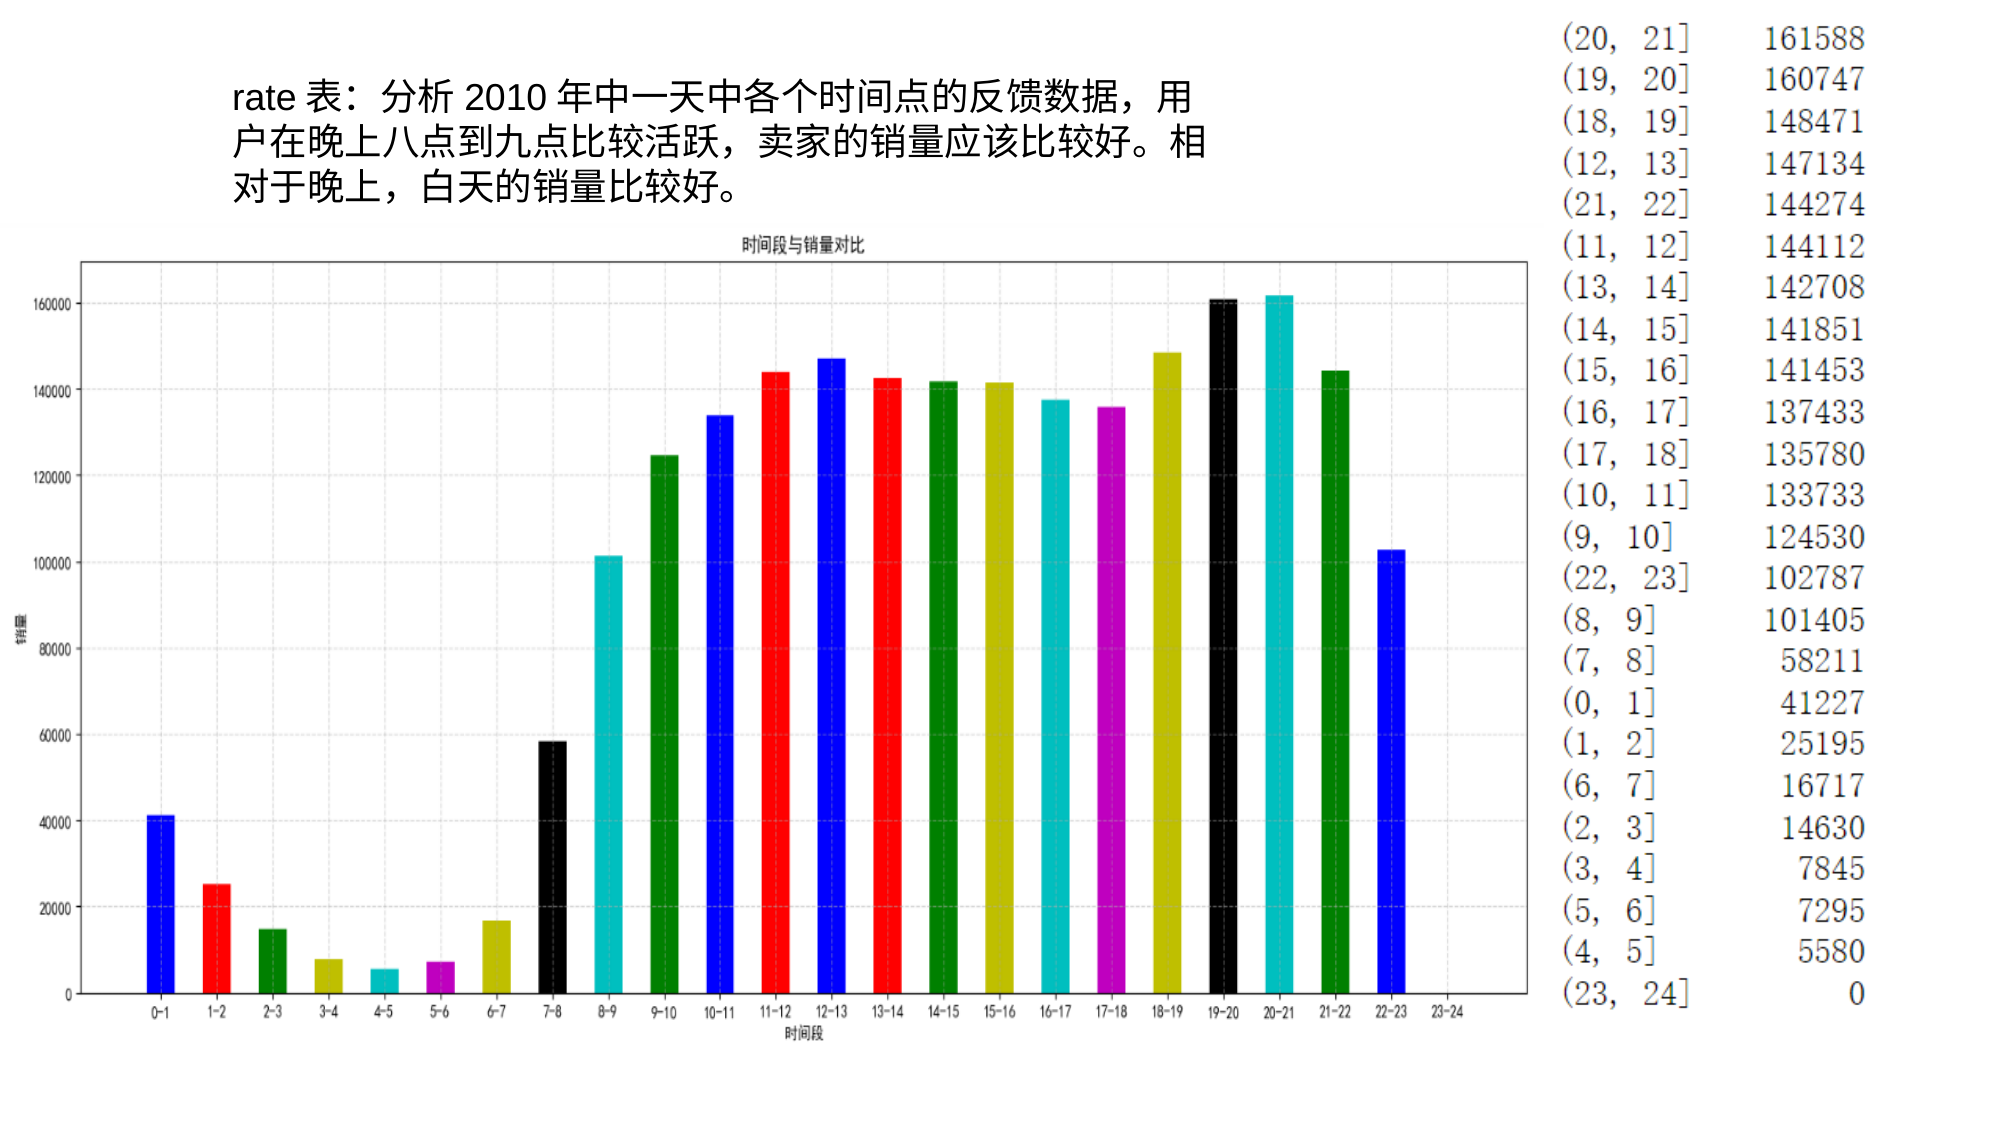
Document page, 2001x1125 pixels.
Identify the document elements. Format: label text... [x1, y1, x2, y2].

picture [0, 14, 1902, 1046]
text_box rate表：分析2010年中一天中各个时间点的反馈数据，用户在晚上八点到九点比较活跃，卖家的销量应该比较好。相对于晚上，白天的销量比较好。 [217, 65, 1239, 223]
